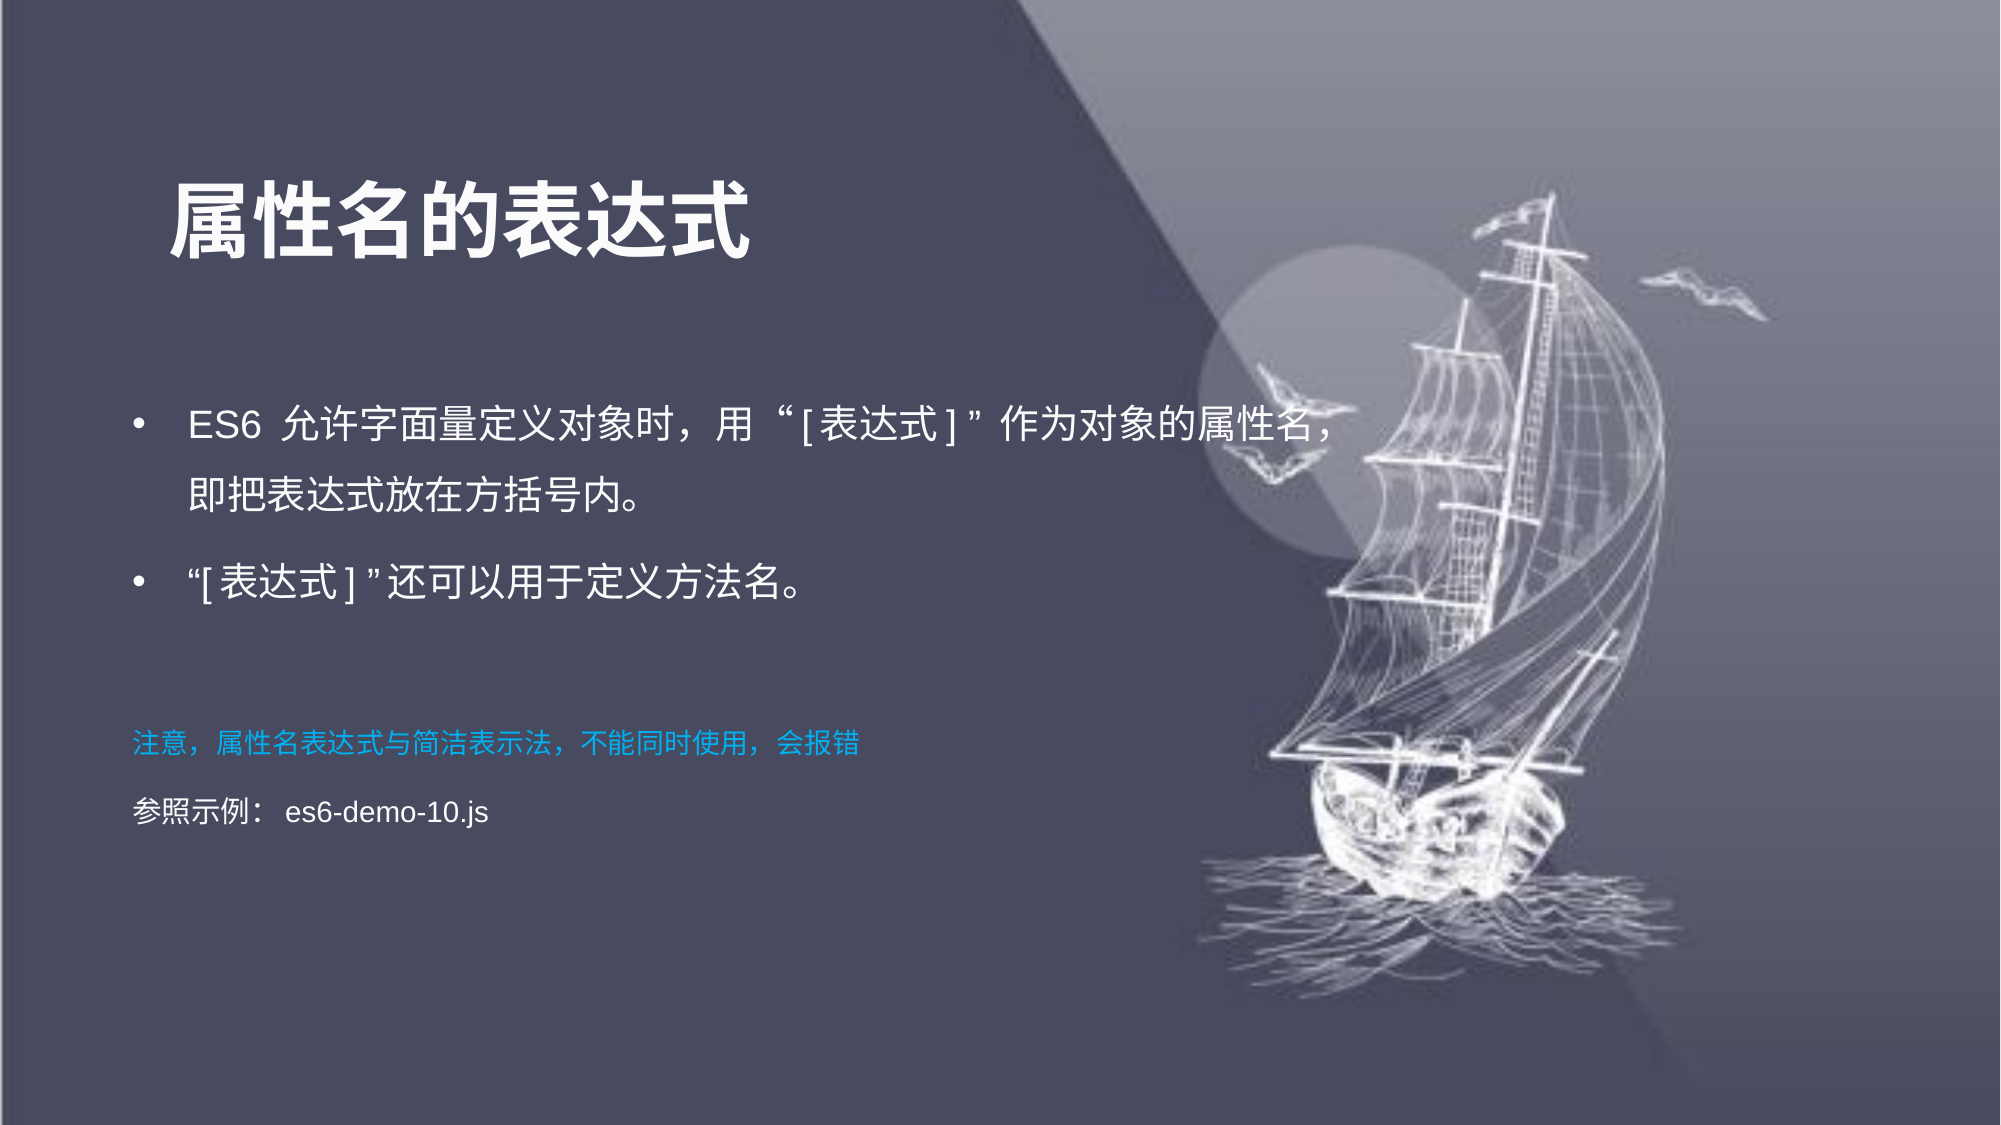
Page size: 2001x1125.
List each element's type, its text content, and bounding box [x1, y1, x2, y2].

title 属性名的表达式 [153, 148, 998, 277]
picture [0, 0, 2001, 1125]
subtitle ES6 允许字面量定义对象时，用“[表达式] ” 作为对象的属性名，即把表达式放在方括号内。 “[表达式] ”还可以用于定义方法名。 注意，属性名表达式与简洁表示法，不能同时使用，会报错 参照示例：es6-demo-10.js [117, 367, 1365, 838]
